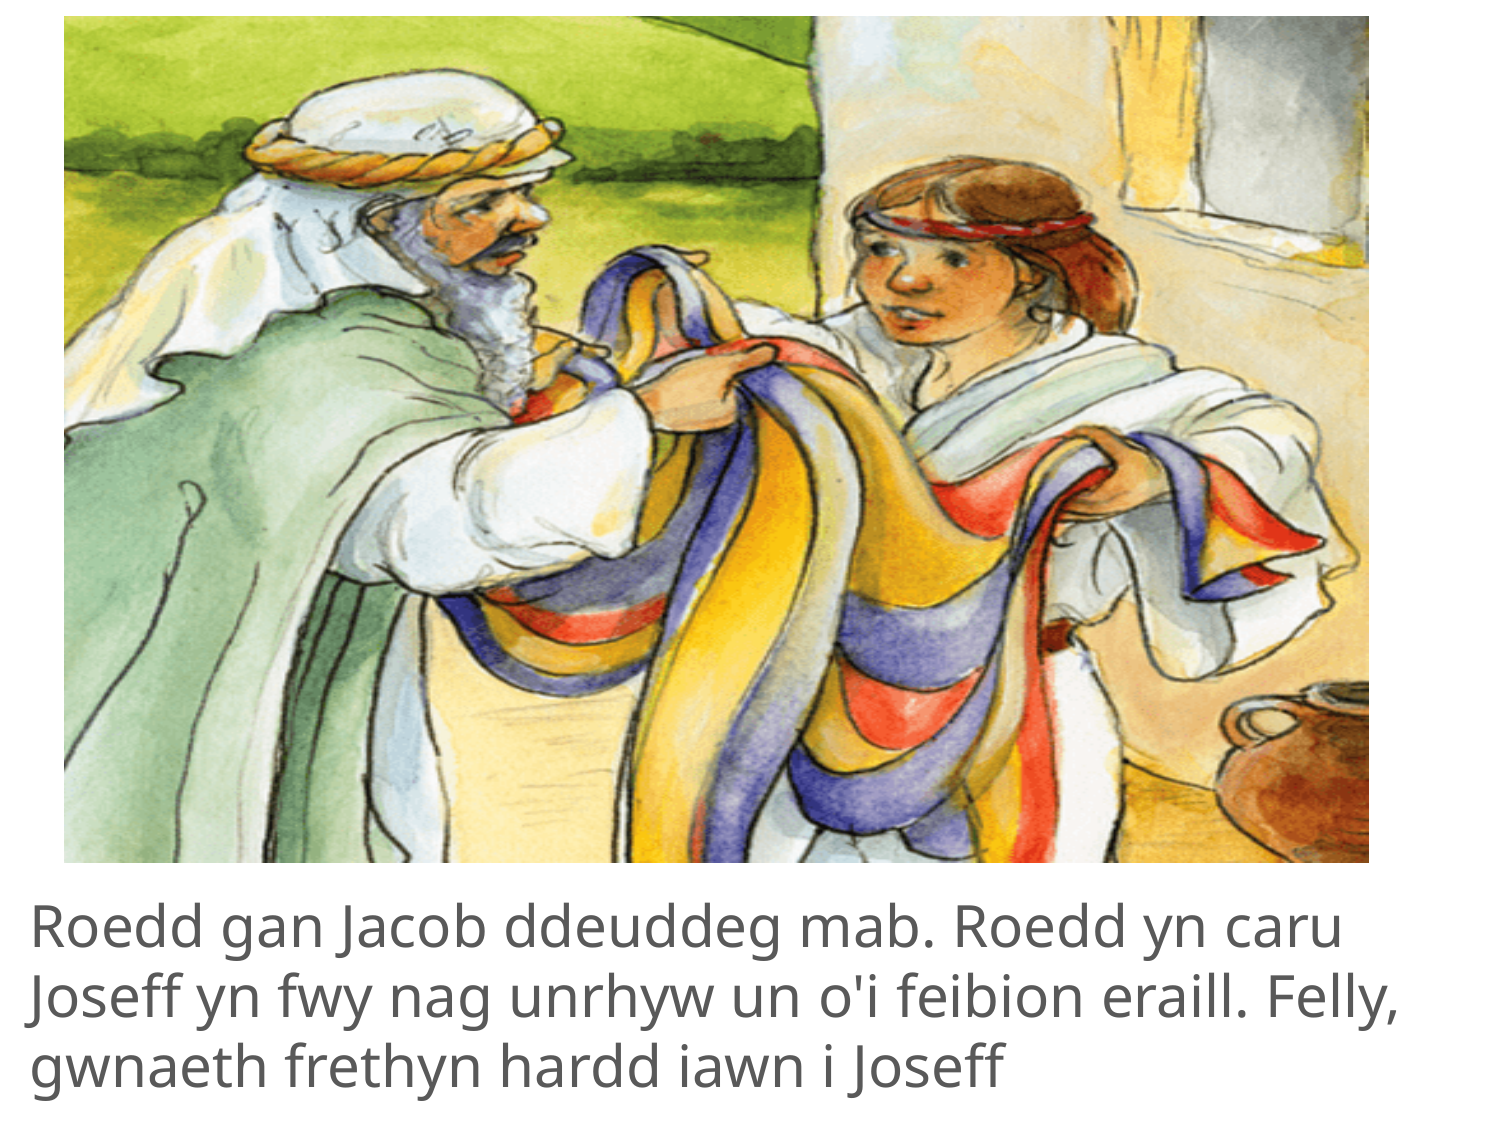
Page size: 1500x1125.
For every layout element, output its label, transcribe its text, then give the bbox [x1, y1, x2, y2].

picture [64, 16, 1369, 863]
text_box Roedd gan Jacob ddeuddeg mab. Roedd yn caru Joseff yn fwy nag unrhyw un o'i feibion eraill. Felly, gwnaeth frethyn hardd iawn i Joseff [14, 881, 1486, 1107]
